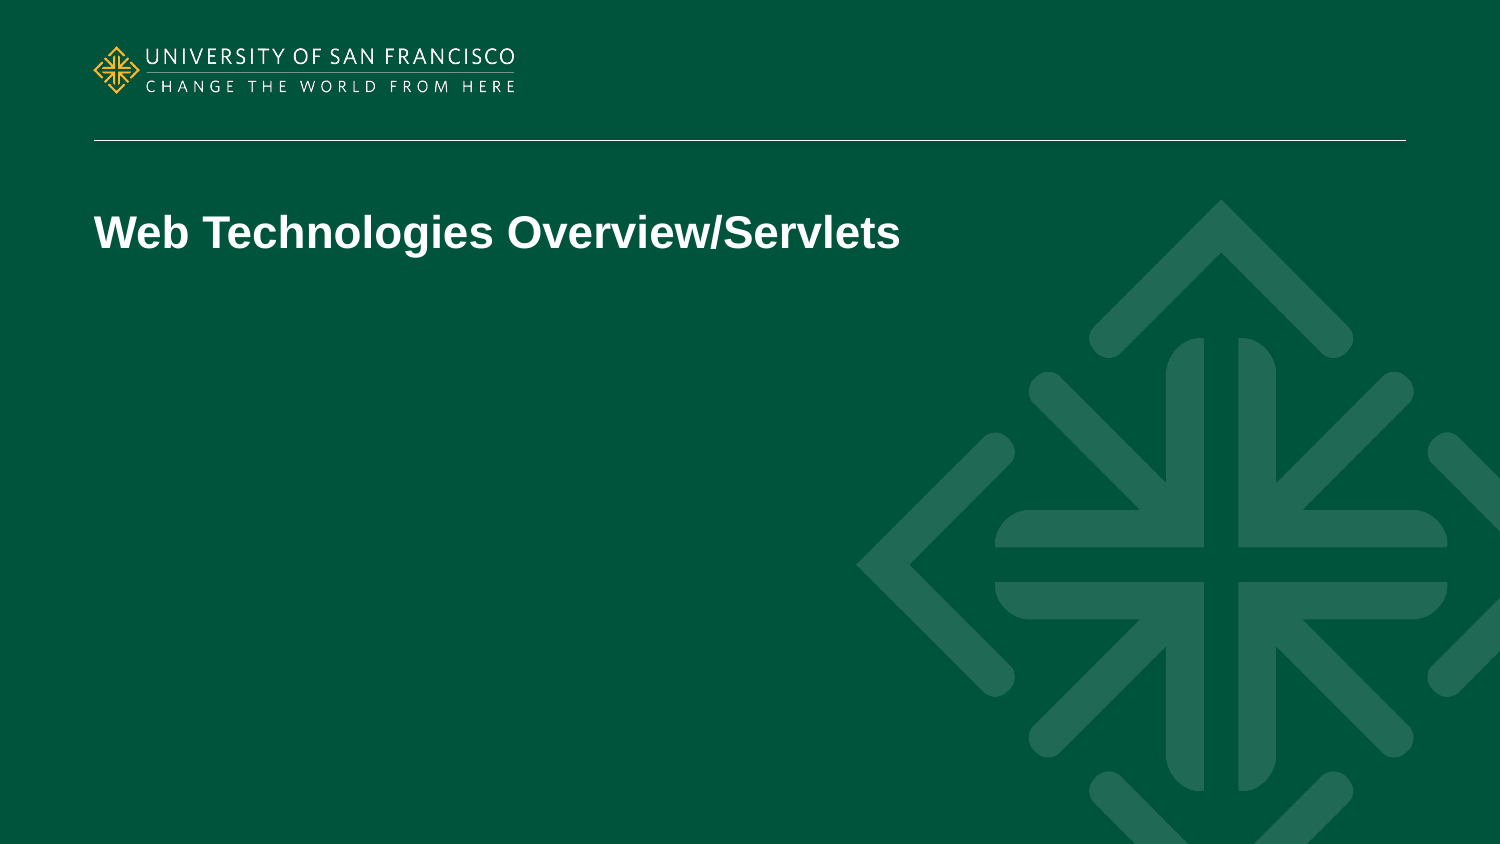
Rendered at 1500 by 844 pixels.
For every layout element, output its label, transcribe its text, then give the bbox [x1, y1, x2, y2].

list Web Technologies Overview/Servlets [93, 194, 1407, 308]
picture [93, 46, 514, 94]
